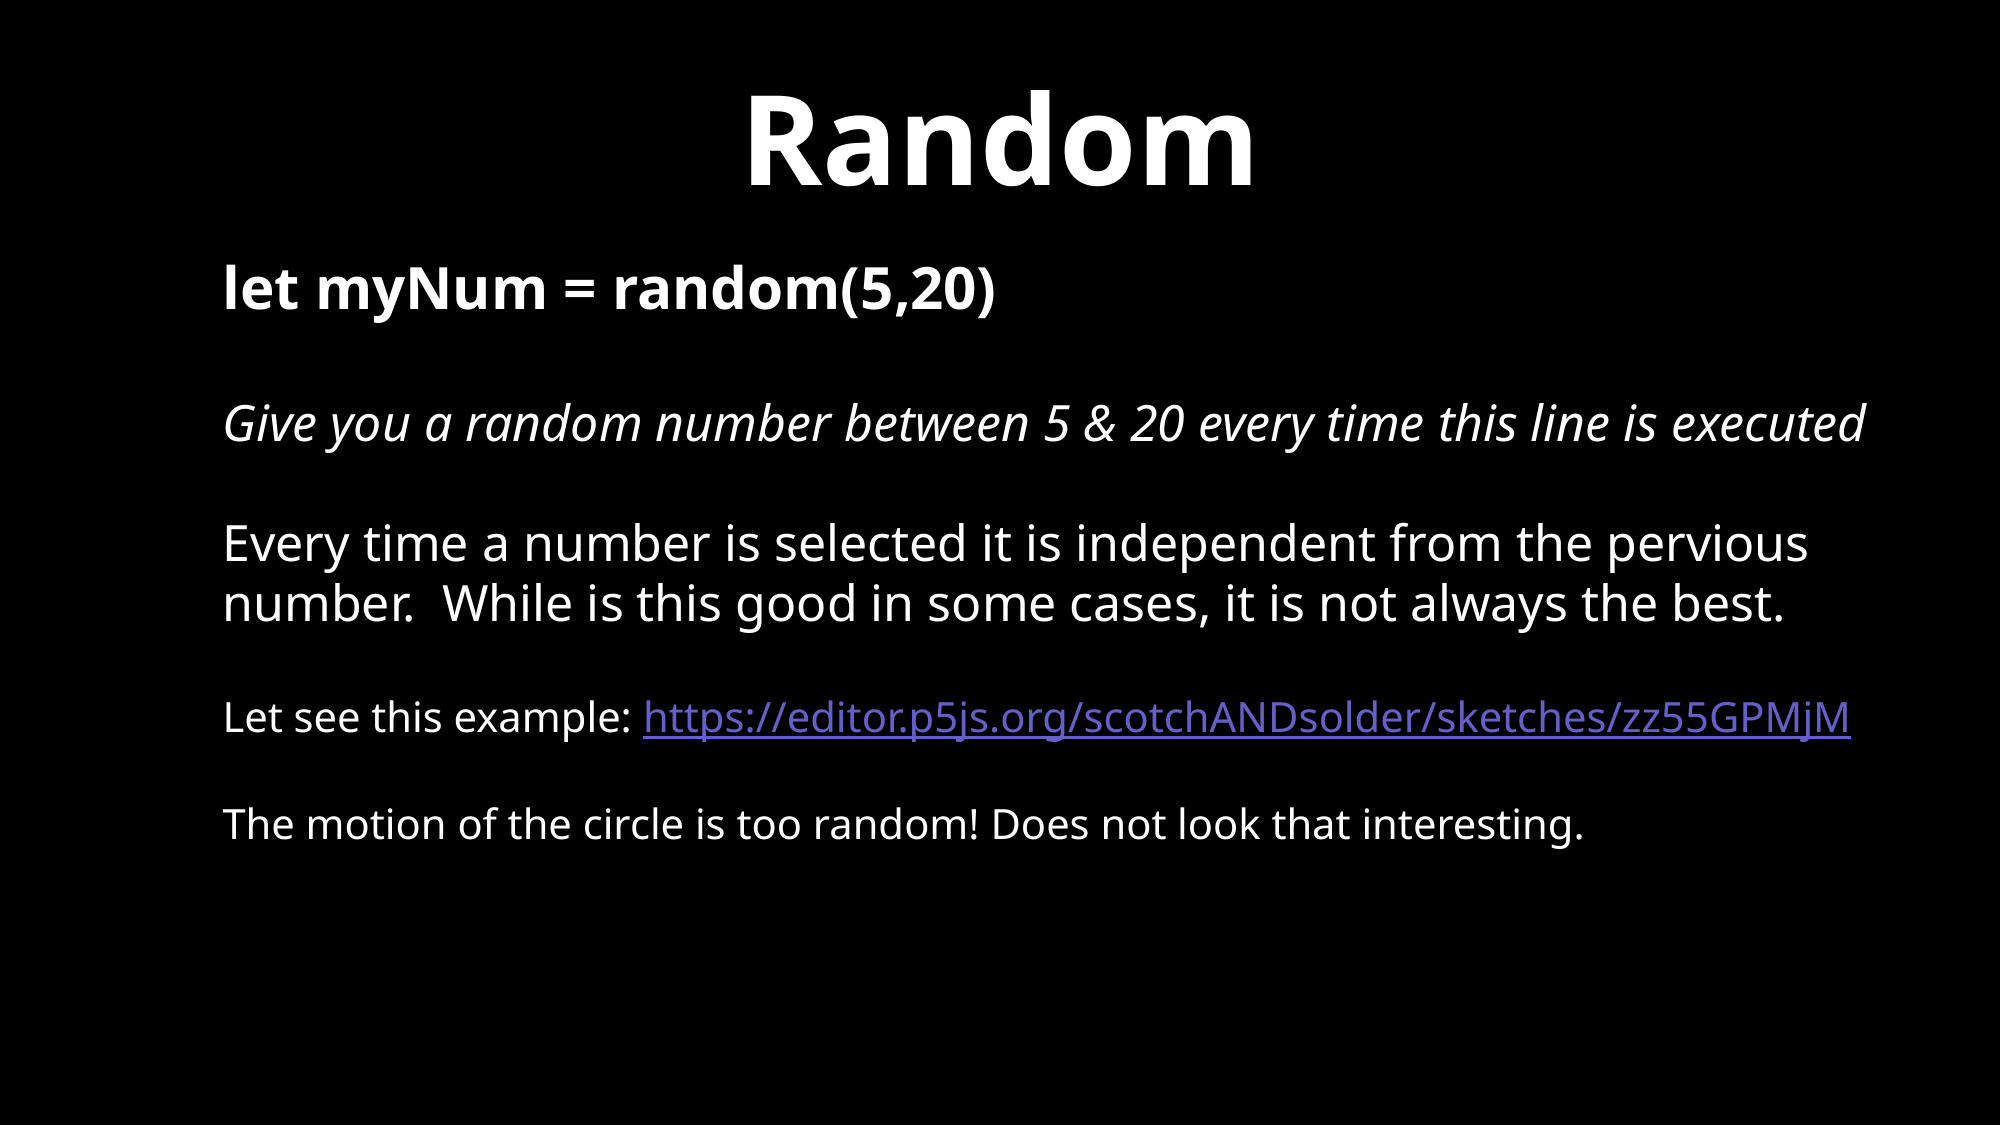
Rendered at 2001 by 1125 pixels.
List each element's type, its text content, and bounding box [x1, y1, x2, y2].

text_box Random [371, 53, 1629, 218]
text_box let myNum = random(5,20) Give you a random number between 5 & 20 every time this line is executed Every time a number is selected it is independent from the pervious number. While is this good in some cases, it is not always the best. Let see this example: https://editor.p5js.org/scotchANDsolder/sketches/zz55GPMjM The motion of the circle is too random! Does not look that interesting. [207, 243, 1902, 1086]
